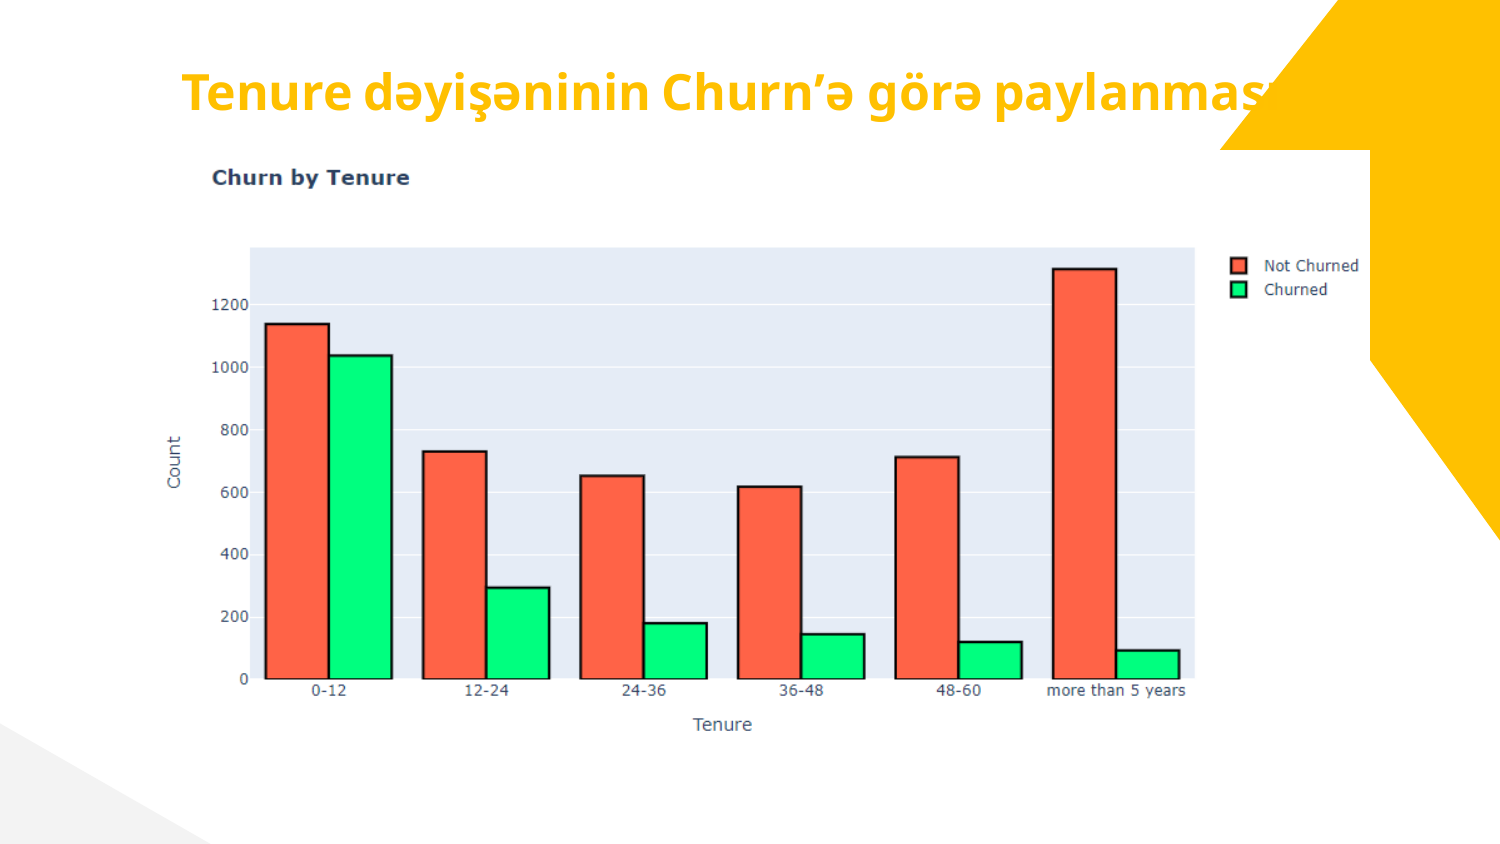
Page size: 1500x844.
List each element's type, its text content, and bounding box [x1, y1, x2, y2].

picture [130, 150, 1370, 761]
text_box Tenure dəyişəninin Churn’ə görə paylanması [166, 52, 1297, 128]
